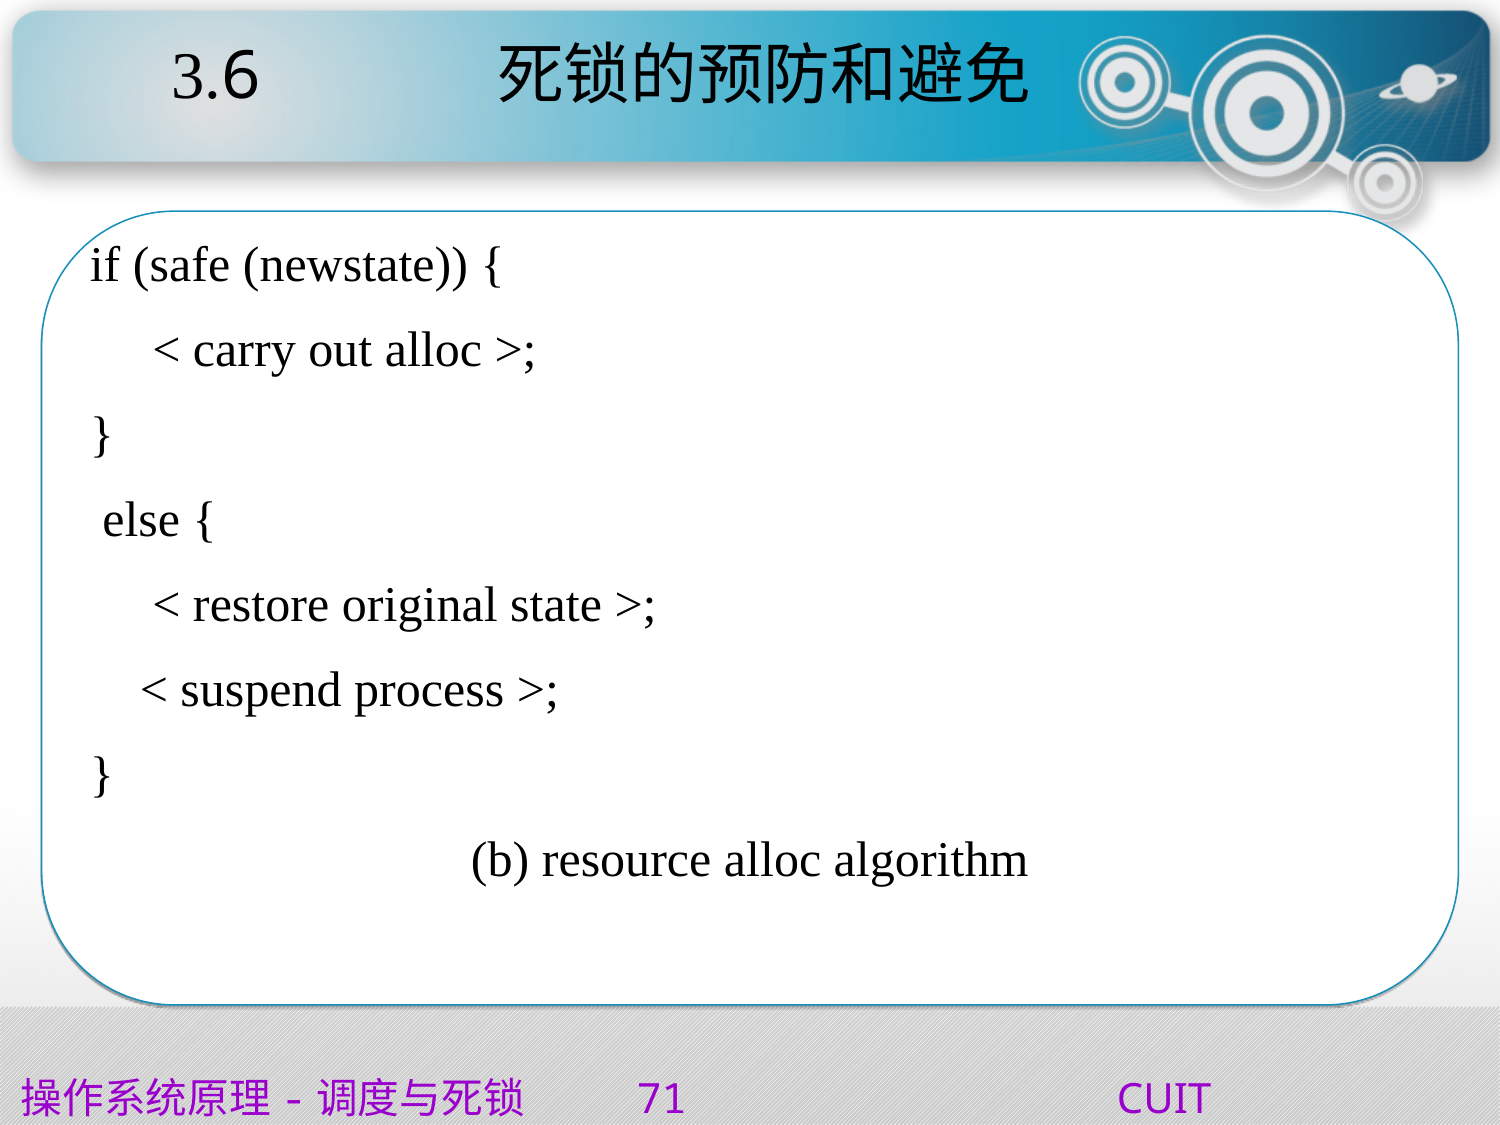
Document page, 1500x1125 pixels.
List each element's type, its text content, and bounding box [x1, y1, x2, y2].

title 3.6 死锁的预防和避免 [75, 24, 1128, 212]
list if (safe (newstate)) { < carry out alloc >; } else { < restore original state >; < suspend process >; } (b) resource alloc algorithm [75, 224, 1425, 1005]
picture [0, 0, 1500, 1006]
